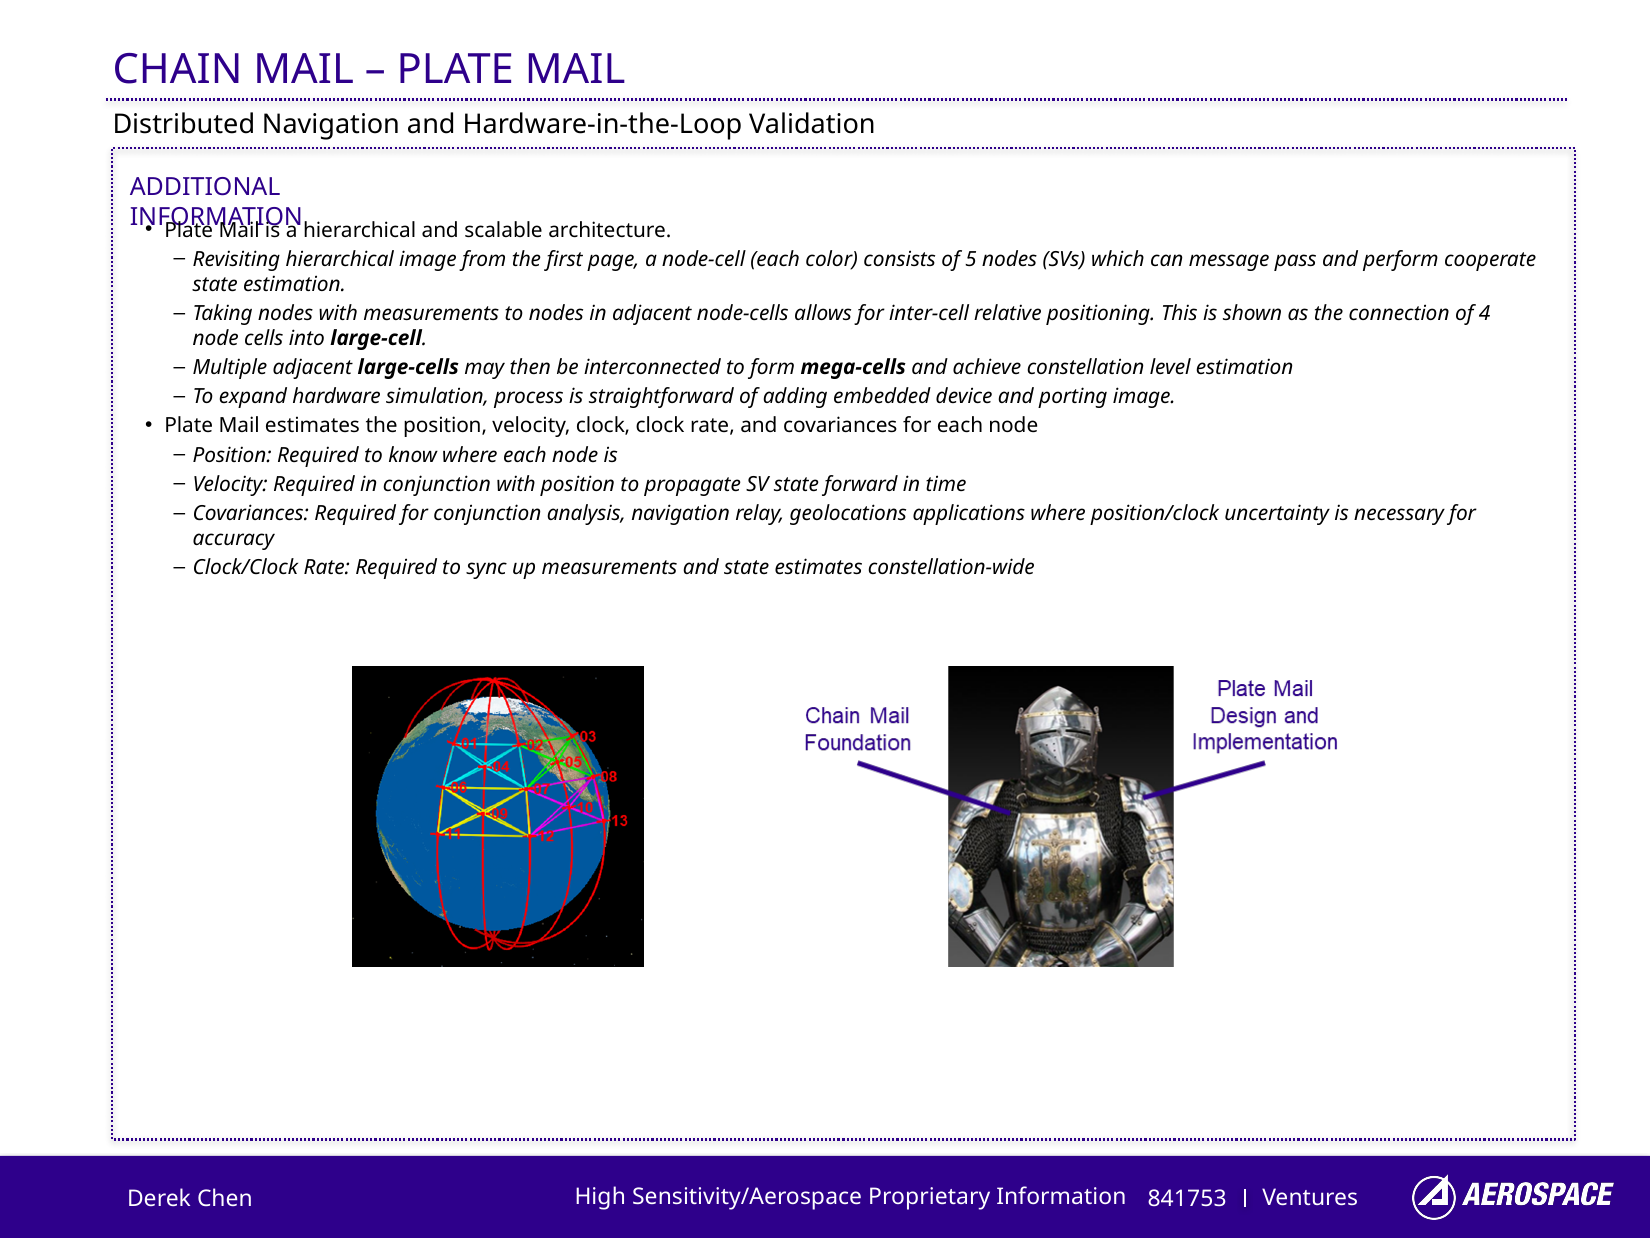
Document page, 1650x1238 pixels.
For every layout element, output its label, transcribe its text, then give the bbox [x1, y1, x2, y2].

list 841753 [1099, 1181, 1242, 1212]
picture [787, 665, 1355, 967]
picture [1412, 1174, 1614, 1220]
list Ventures [1247, 1167, 1400, 1228]
list Plate Mail is a hierarchical and scalable architecture. Revisiting hierarchical image from the first page, a node-cell (each color) consists of 5 nodes (SVs) which can message pass and perform cooperate state estimation. Taking nodes with measurements to nodes in adjacent node-cells allows for inter-cell relative positioning. This is shown as the connection of 4 node cells into large-cell. Multiple adjacent large-cells may then be interconnected to form mega-cells and achieve constellation level estimation To expand hardware simulation, process is straightforward of adding embedded device and porting image. Plate Mail estimates the position, velocity, clock, clock rate, and covariances for each node Position: Required to know where each node is Velocity: Required in conjunction with position to propagate SV state forward in time Covariances: Required for conjunction analysis, navigation relay, geolocations applications where position/clock uncertainty is necessary for accuracy Clock/Clock Rate: Required to sync up measurements and state estimates constellation-wide [130, 208, 1556, 1124]
list Chain Mail – Plate Mail [0, 34, 1575, 99]
list Derek Chen [112, 1181, 563, 1212]
picture [351, 665, 644, 967]
list Distributed Navigation and Hardware-in-the-Loop Validation [0, 99, 1575, 817]
